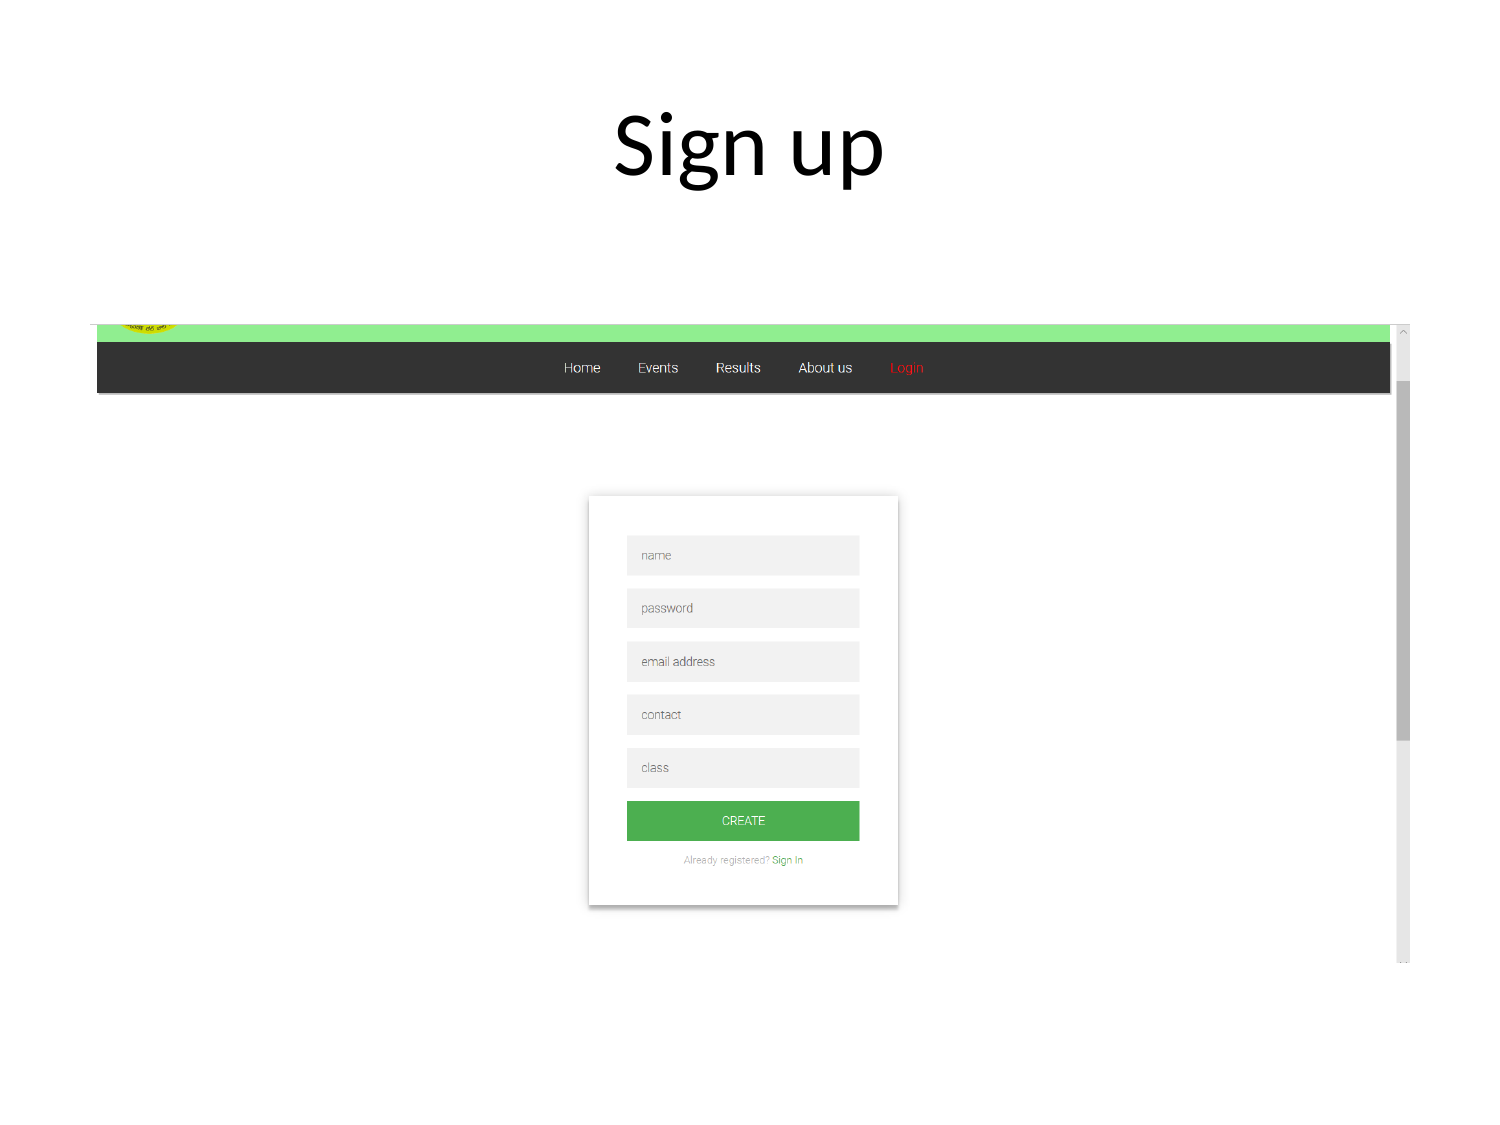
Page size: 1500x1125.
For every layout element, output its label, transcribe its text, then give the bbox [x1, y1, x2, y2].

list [89, 324, 1411, 963]
title Sign up [75, 45, 1425, 233]
